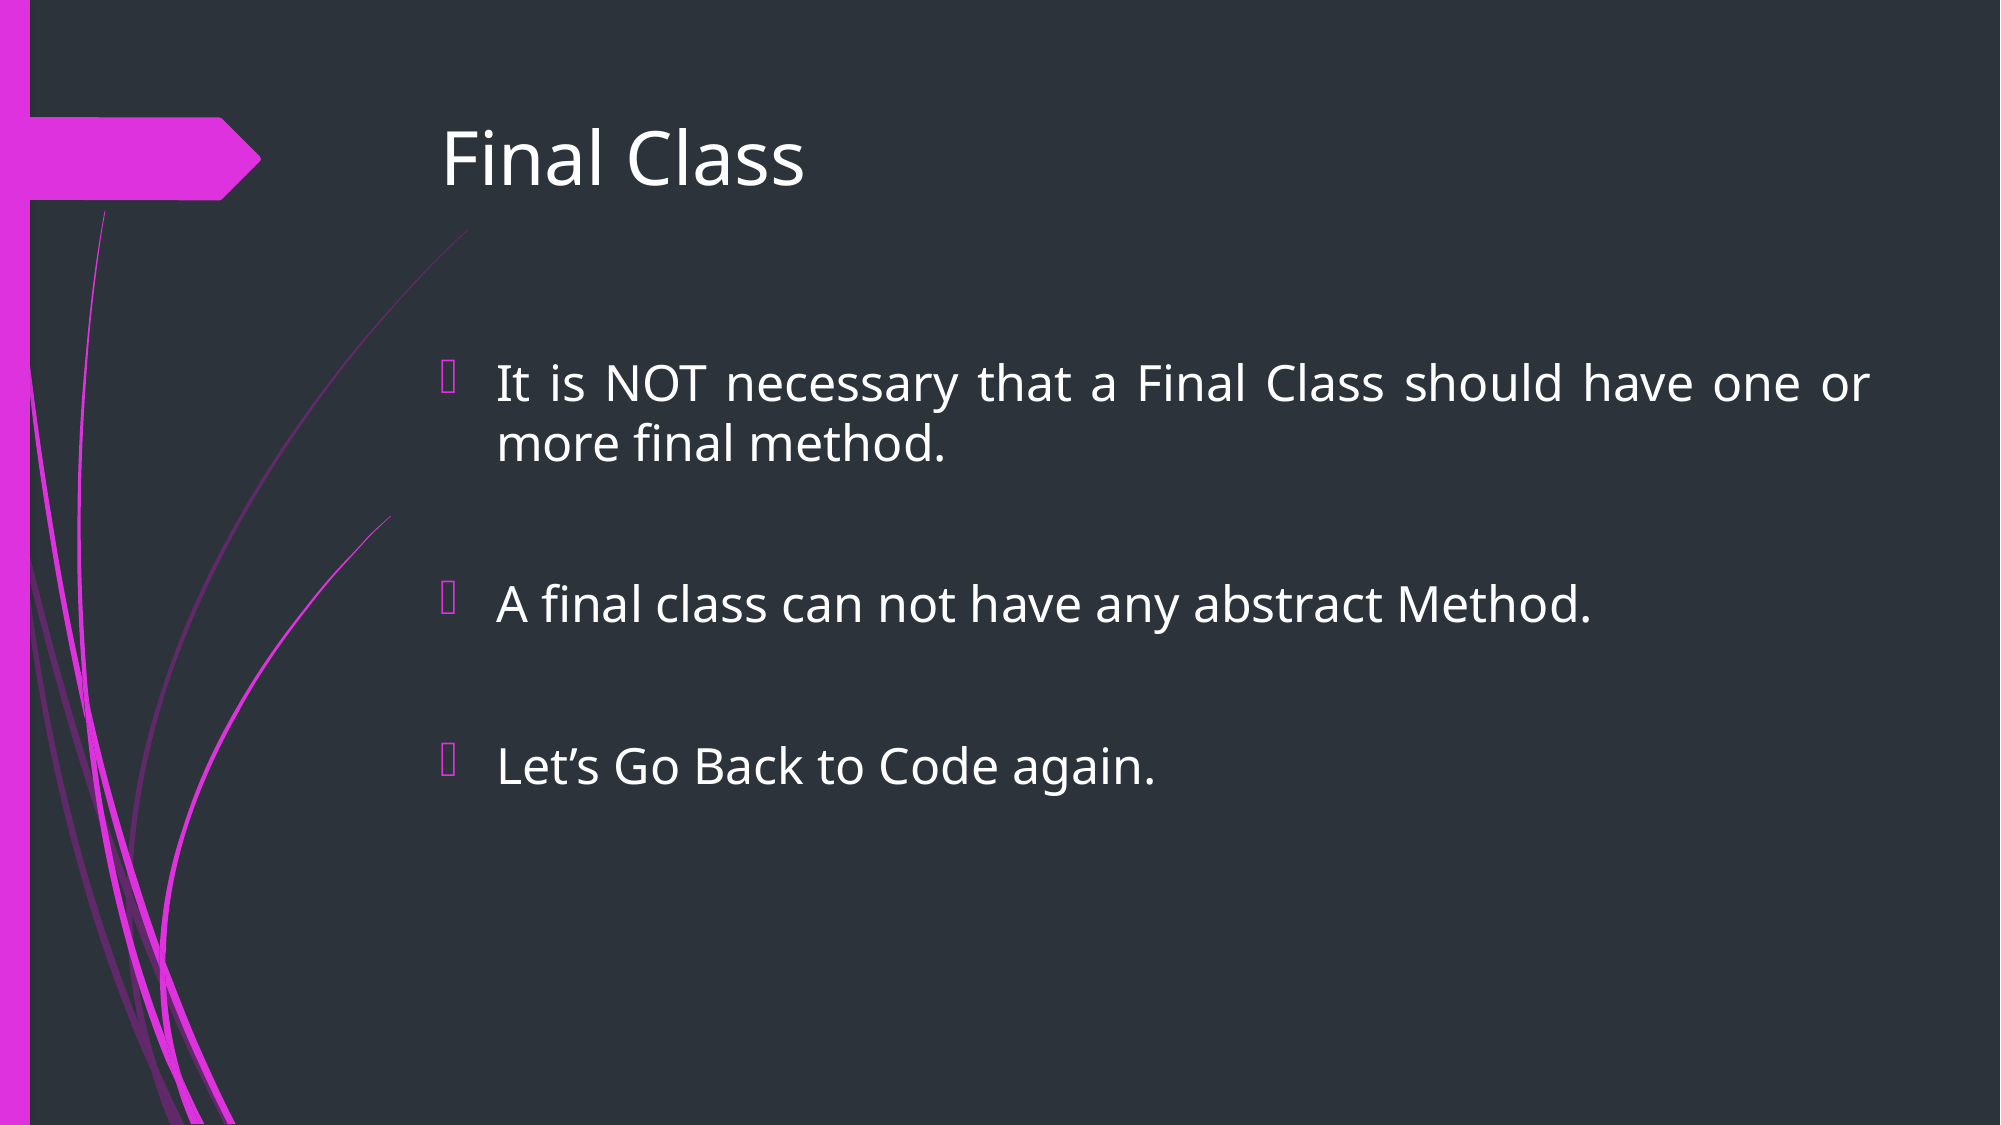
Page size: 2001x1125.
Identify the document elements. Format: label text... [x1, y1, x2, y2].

title Final Class [425, 102, 1888, 259]
list It is NOT necessary that a Final Class should have one or more final method. A final class can not have any abstract Method. Let’s Go Back to Code again. [424, 277, 1888, 970]
